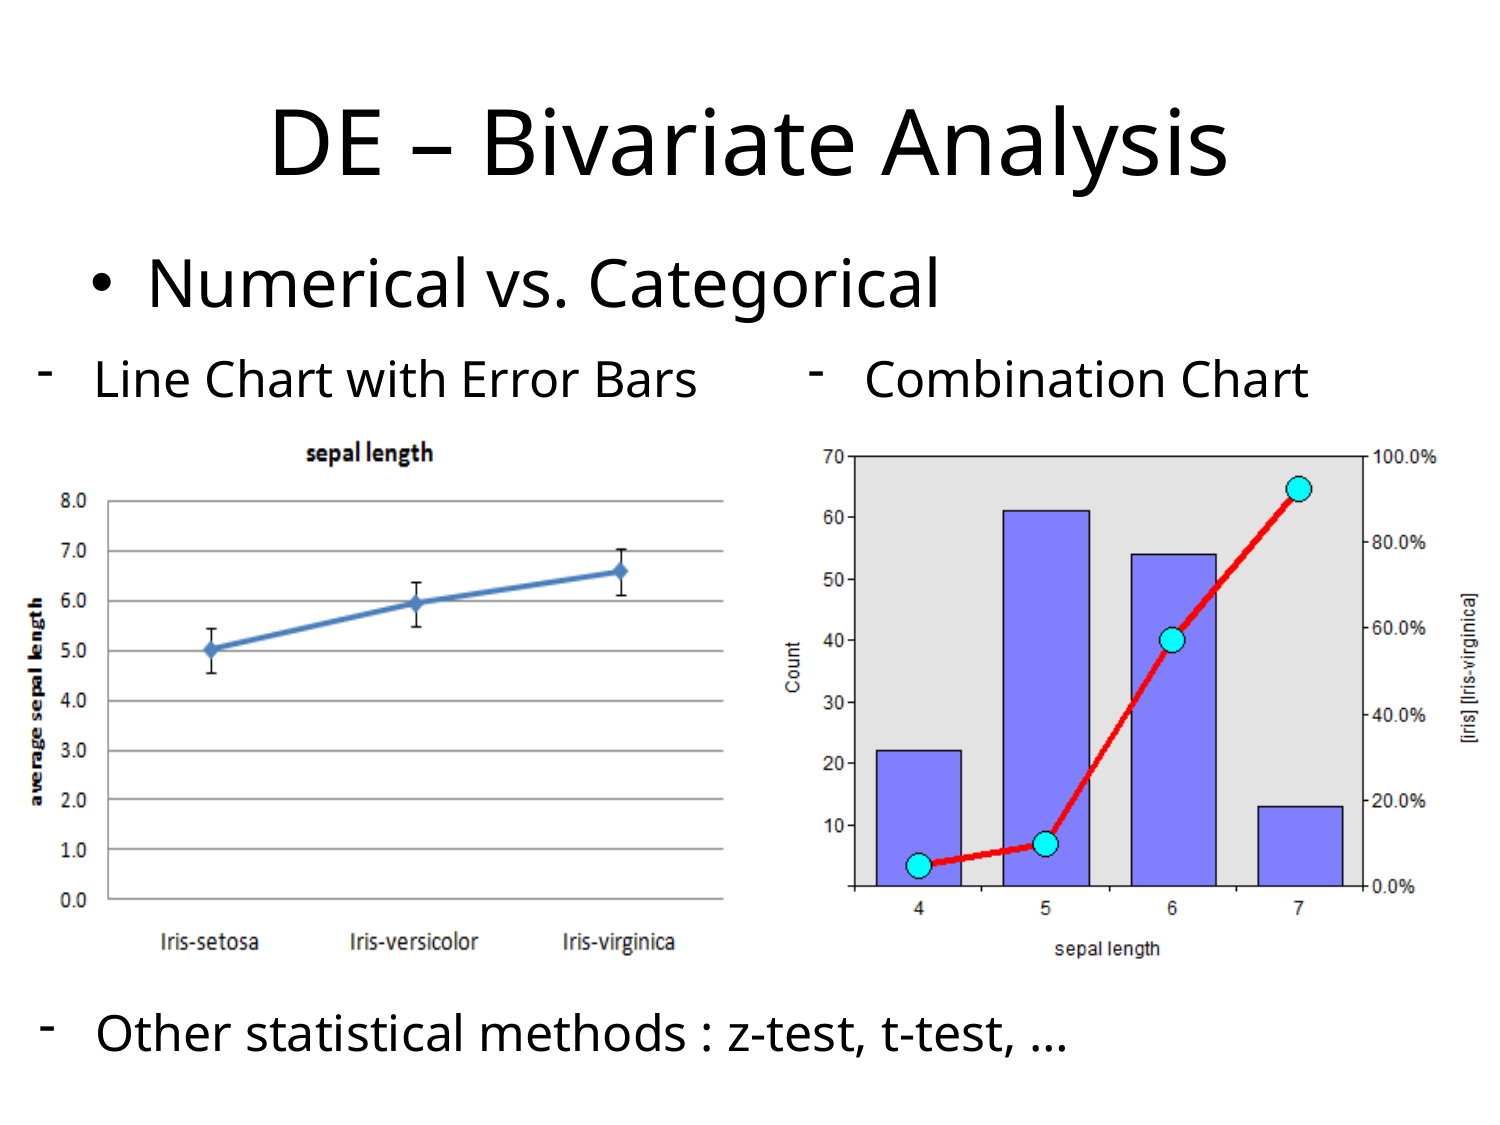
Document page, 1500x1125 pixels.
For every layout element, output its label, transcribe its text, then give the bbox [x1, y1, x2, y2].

picture [773, 434, 1497, 965]
picture [19, 434, 735, 965]
list Numerical vs. Categorical [75, 233, 1500, 1099]
title DE – Bivariate Analysis [75, 45, 1425, 233]
text_box Other statistical methods : z-test, t-test, … [24, 994, 1085, 1070]
text_box Combination Chart [793, 339, 1325, 415]
text_box Line Chart with Error Bars [22, 339, 714, 415]
